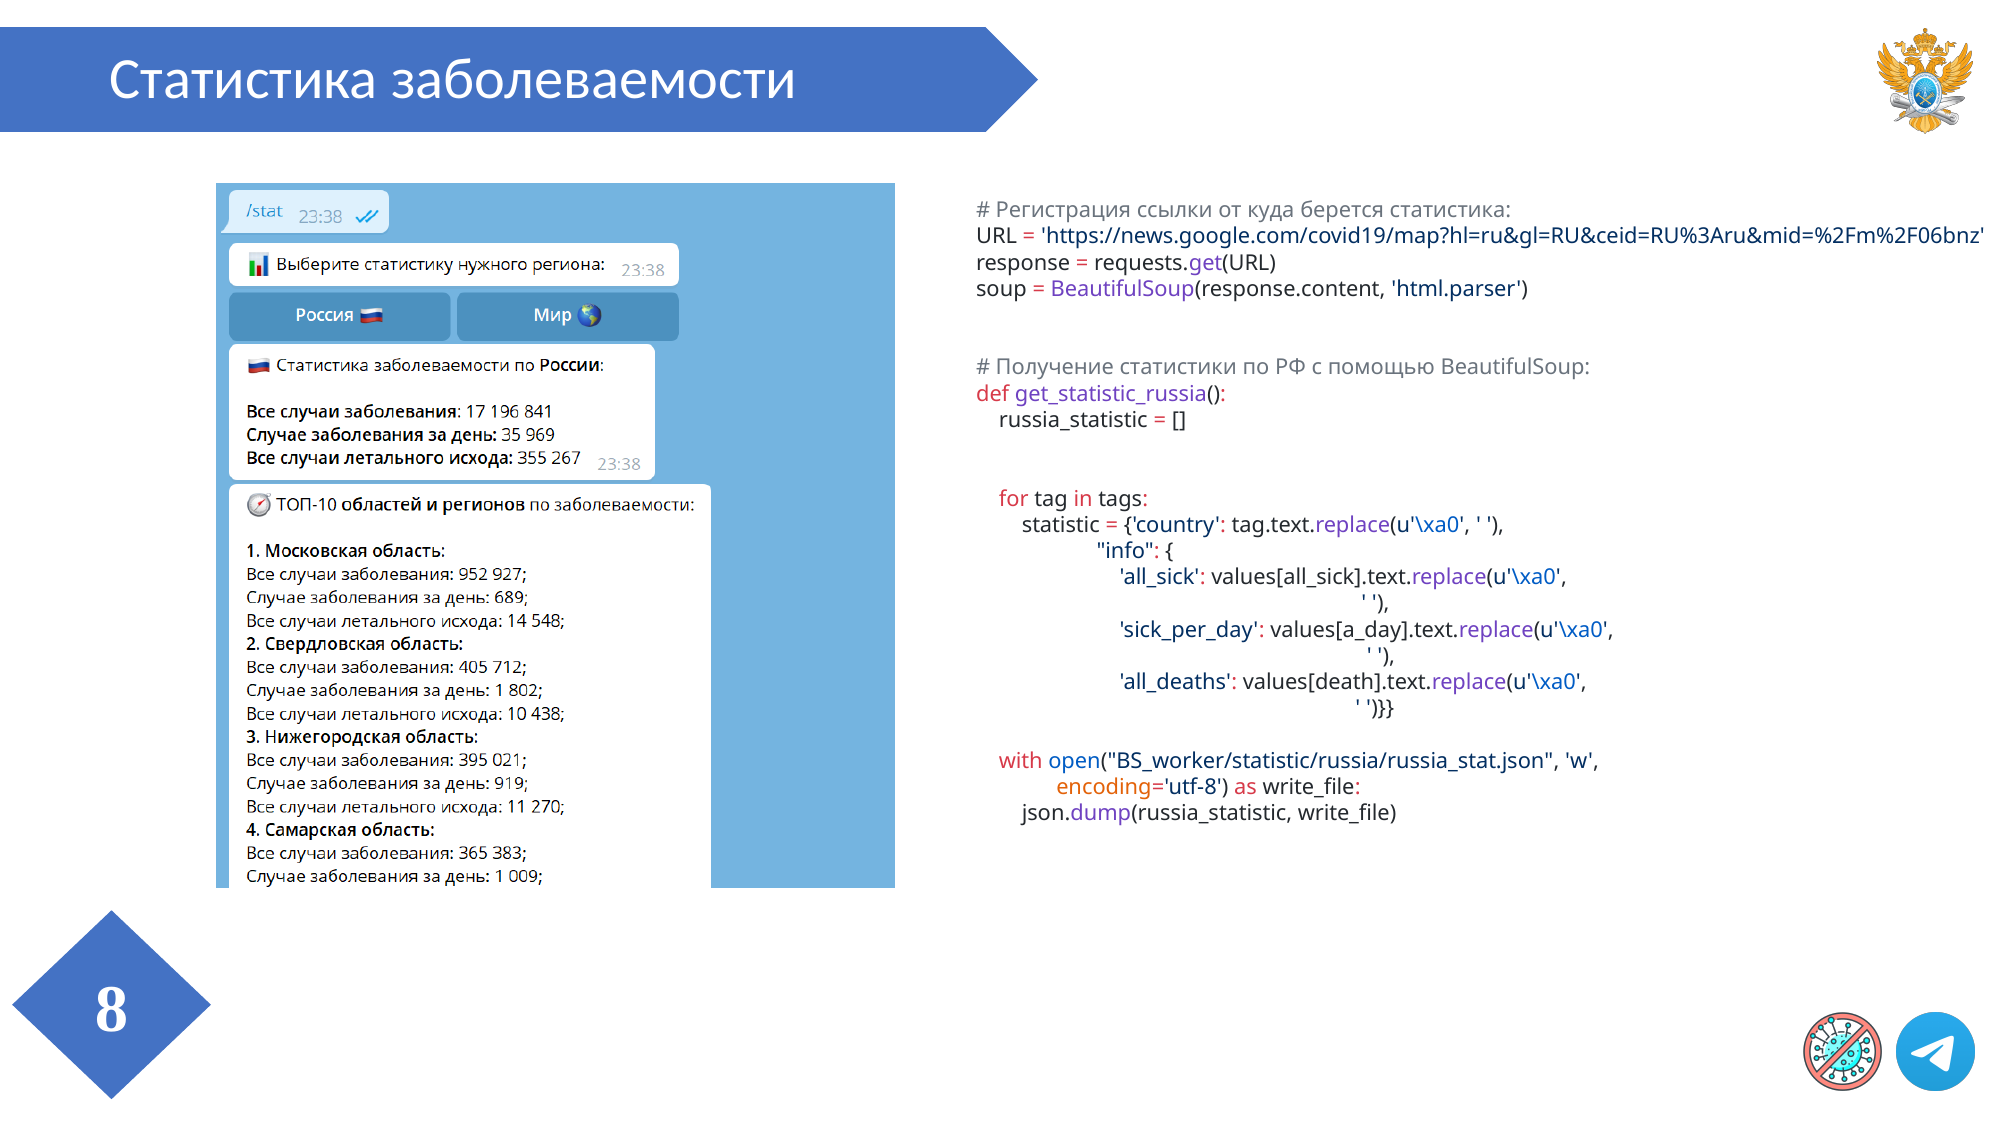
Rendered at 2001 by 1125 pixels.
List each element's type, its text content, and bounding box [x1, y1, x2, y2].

text_box 8 [12, 910, 211, 1100]
picture [1796, 1005, 1889, 1098]
text_box # Регистрация ссылки от куда берется статистика: URL = 'https://news.google.com/covid19/map?hl=ru&gl=RU&ceid=RU%3Aru&mid=%2Fm%2F06bnz' response = requests.get(URL) soup = BeautifulSoup(response.content, 'html.parser') # Получение статистики по РФ с помощью BeautifulSoup: def get_statistic_russia(): russia_statistic = [] for tag in tags: statistic = {'country': tag.text.replace(u'\xa0', ' '), "info": { 'all_sick': values[all_sick].text.replace(u'\xa0', ' '), 'sick_per_day': values[a_day].text.replace(u'\xa0', ' '), 'all_deaths': values[death].text.replace(u'\xa0', ' ')}} with open("BS_worker/statistic/russia/russia_stat.json", 'w', encoding='utf-8') as write_file: json.dump(russia_statistic, write_file) [960, 161, 2000, 933]
picture [216, 183, 895, 888]
picture [1877, 28, 1973, 134]
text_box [0, 27, 1038, 132]
picture [1896, 1012, 1975, 1091]
